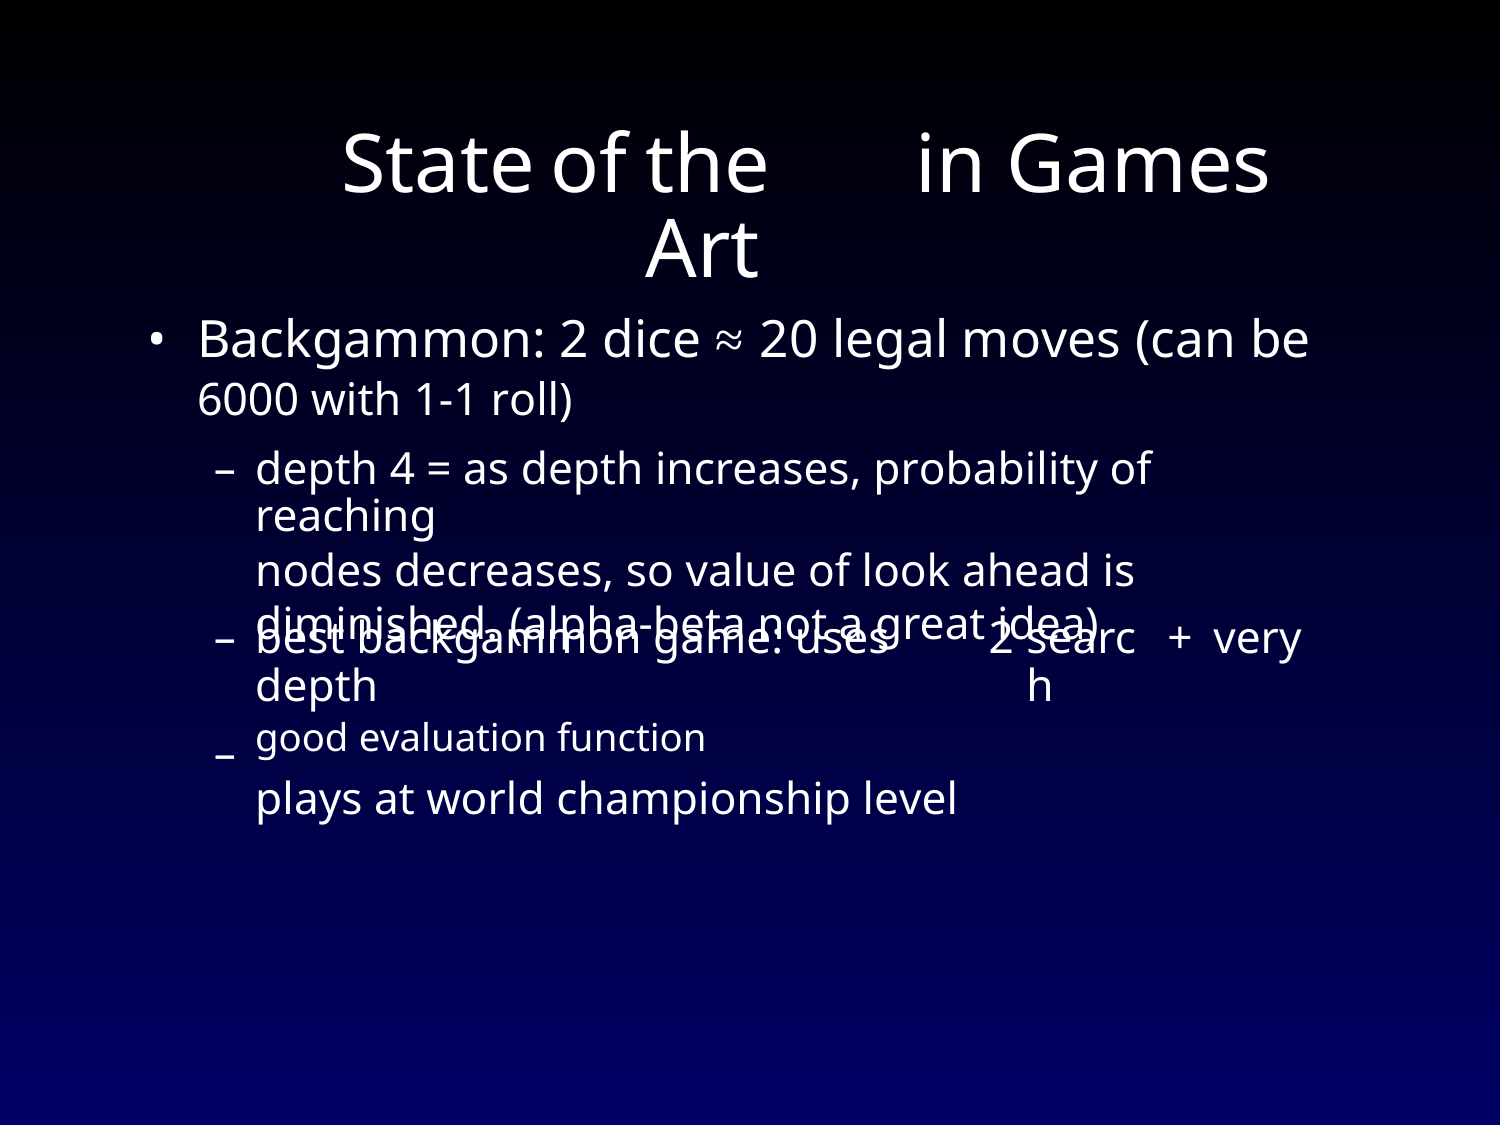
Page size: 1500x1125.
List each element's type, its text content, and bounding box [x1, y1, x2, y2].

text_box + [1165, 614, 1208, 663]
text_box search [1024, 614, 1162, 663]
text_box in Games [913, 124, 1275, 209]
text_box very [1211, 614, 1305, 663]
text_box – [211, 445, 247, 494]
text_box • [145, 312, 181, 368]
text_box best backgammon game: uses depth good evaluation function plays at world championship level [253, 614, 984, 779]
text_box 2 [986, 614, 1022, 663]
text_box the Art [643, 124, 905, 209]
text_box State [339, 124, 540, 209]
text_box – [211, 614, 247, 663]
text_box of [548, 124, 635, 209]
text_box Backgammon: 2 dice ≈ 20 legal moves (can be 6000 with 1-1 roll) [195, 312, 1317, 430]
text_box depth 4 = as depth increases, probability of reaching nodes decreases, so value of look ahead is diminished. (alpha-beta not a great idea) [253, 445, 1331, 600]
text_box – [211, 730, 247, 779]
